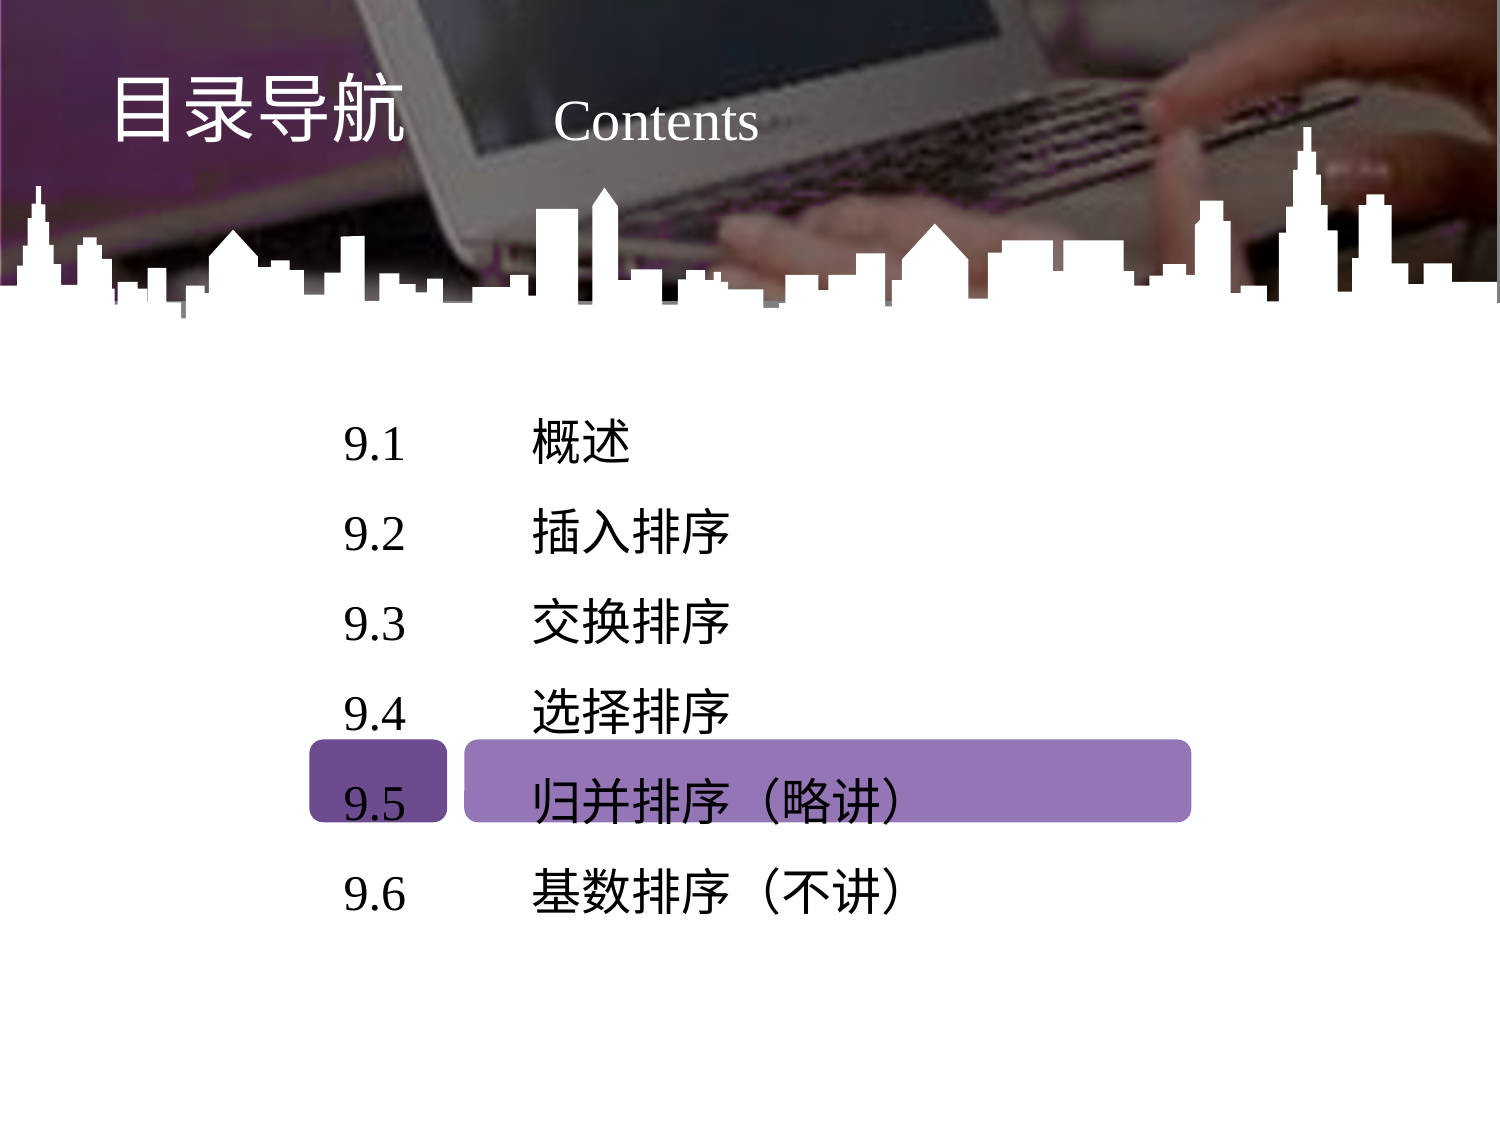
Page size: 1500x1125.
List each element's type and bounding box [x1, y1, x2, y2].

text_box [309, 373, 448, 929]
text_box [464, 373, 1192, 929]
text_box [0, 0, 1500, 334]
picture [0, 0, 1498, 301]
